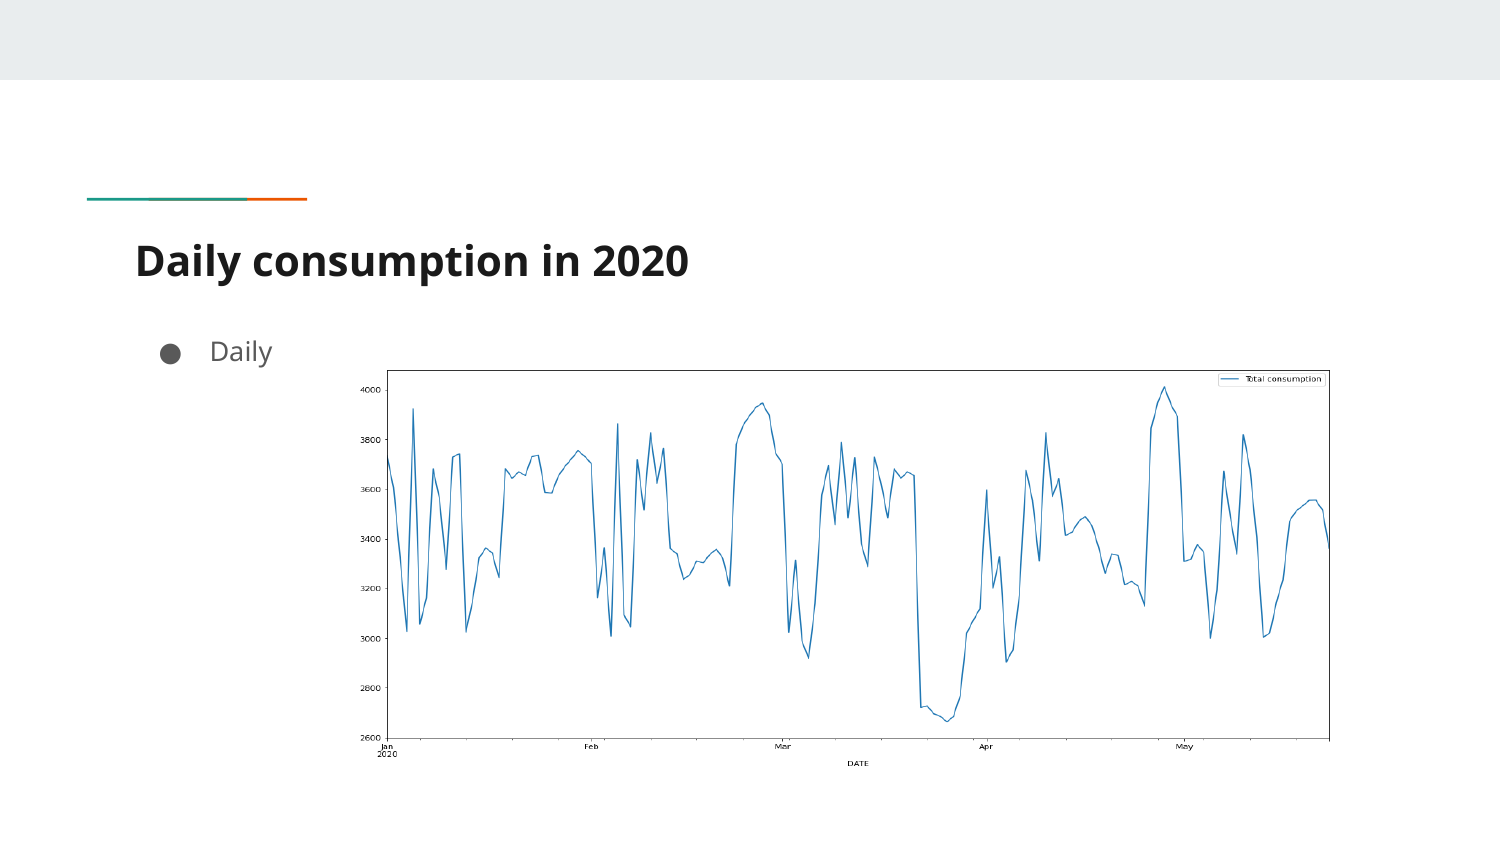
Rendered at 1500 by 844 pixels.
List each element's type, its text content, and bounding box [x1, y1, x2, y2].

picture [352, 365, 1334, 773]
list Daily [119, 311, 1381, 826]
title Daily consumption in 2020 [119, 216, 1381, 305]
